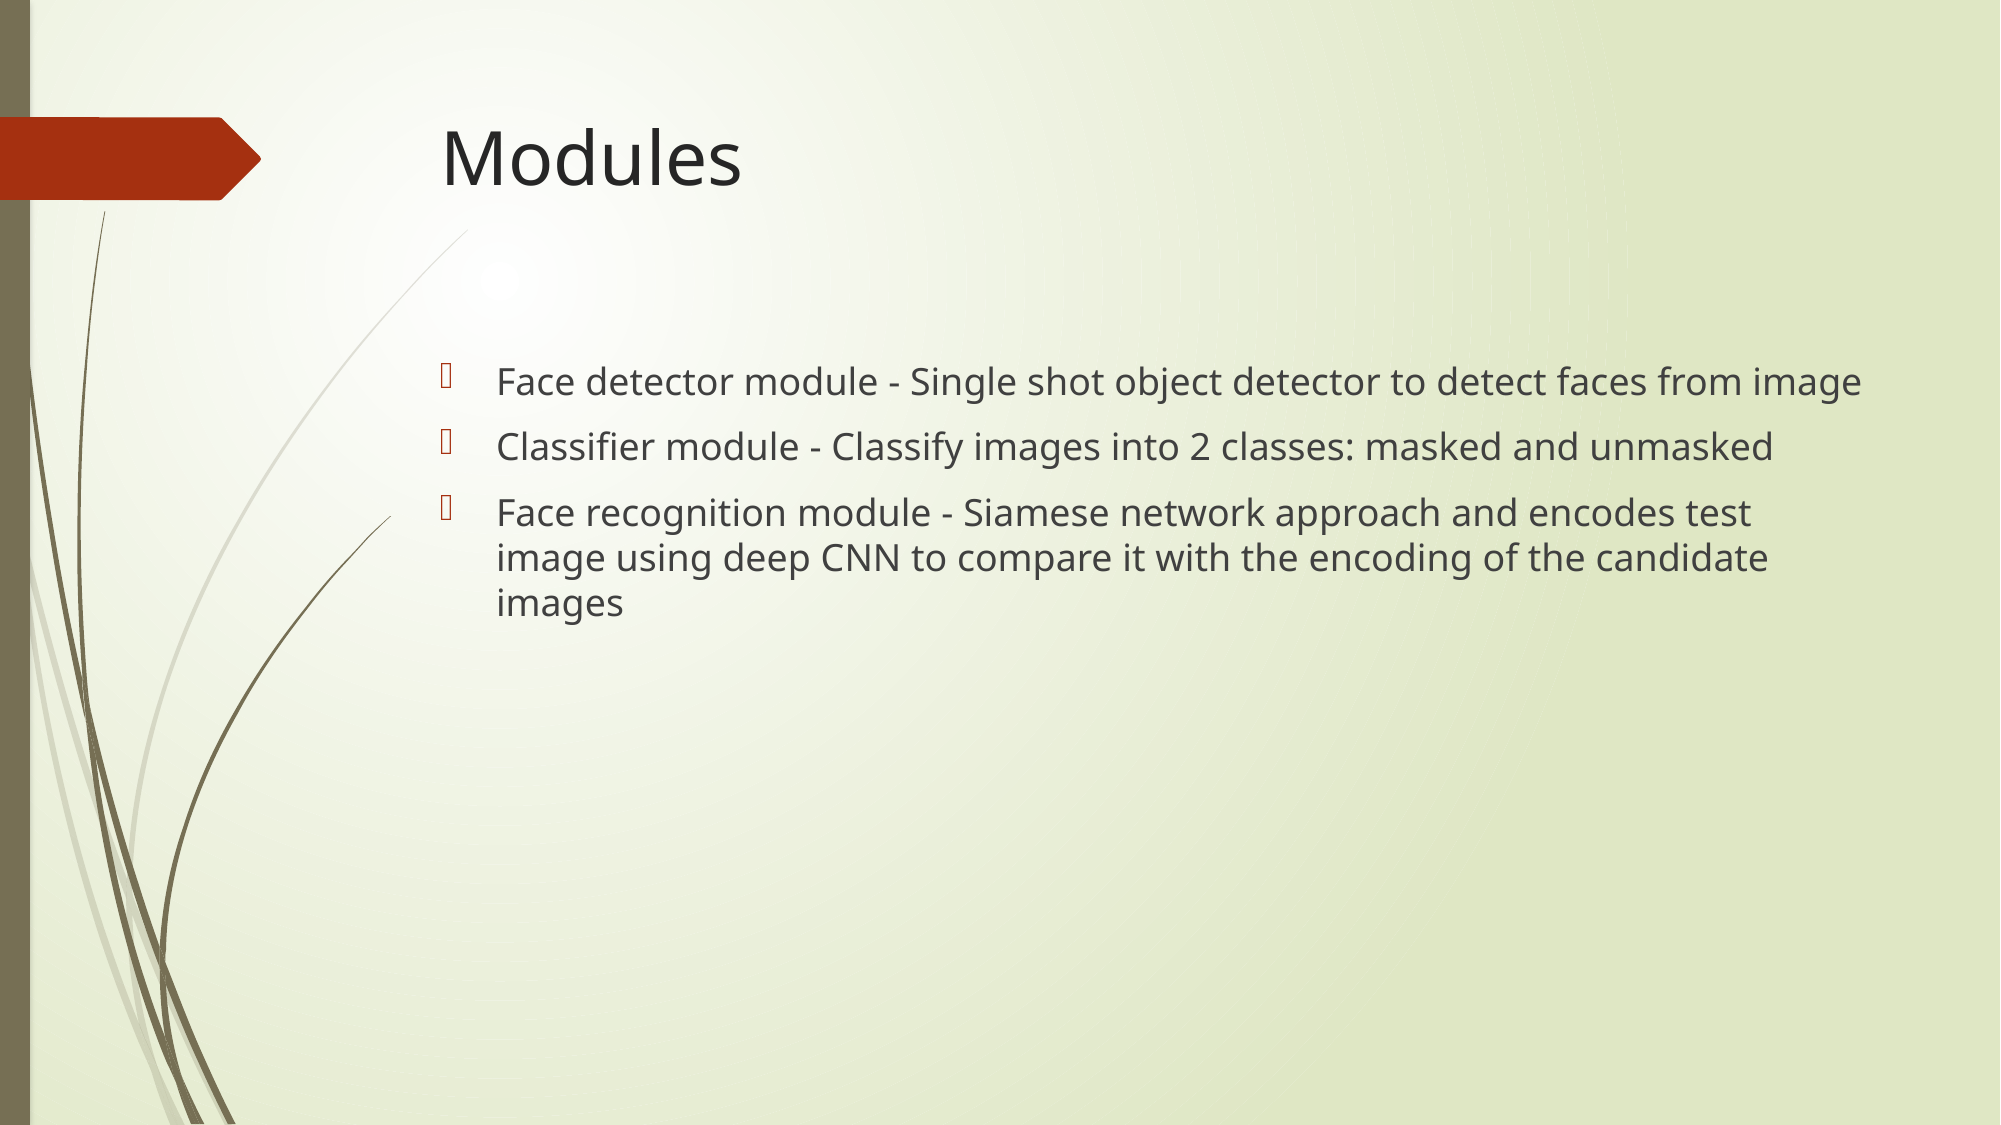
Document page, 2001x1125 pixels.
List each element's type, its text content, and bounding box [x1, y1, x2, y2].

title Modules [425, 102, 1888, 313]
list Face detector module - Single shot object detector to detect faces from image Classifier module - Classify images into 2 classes: masked and unmasked Face recognition module - Siamese network approach and encodes test image using deep CNN to compare it with the encoding of the candidate images [424, 350, 1888, 970]
